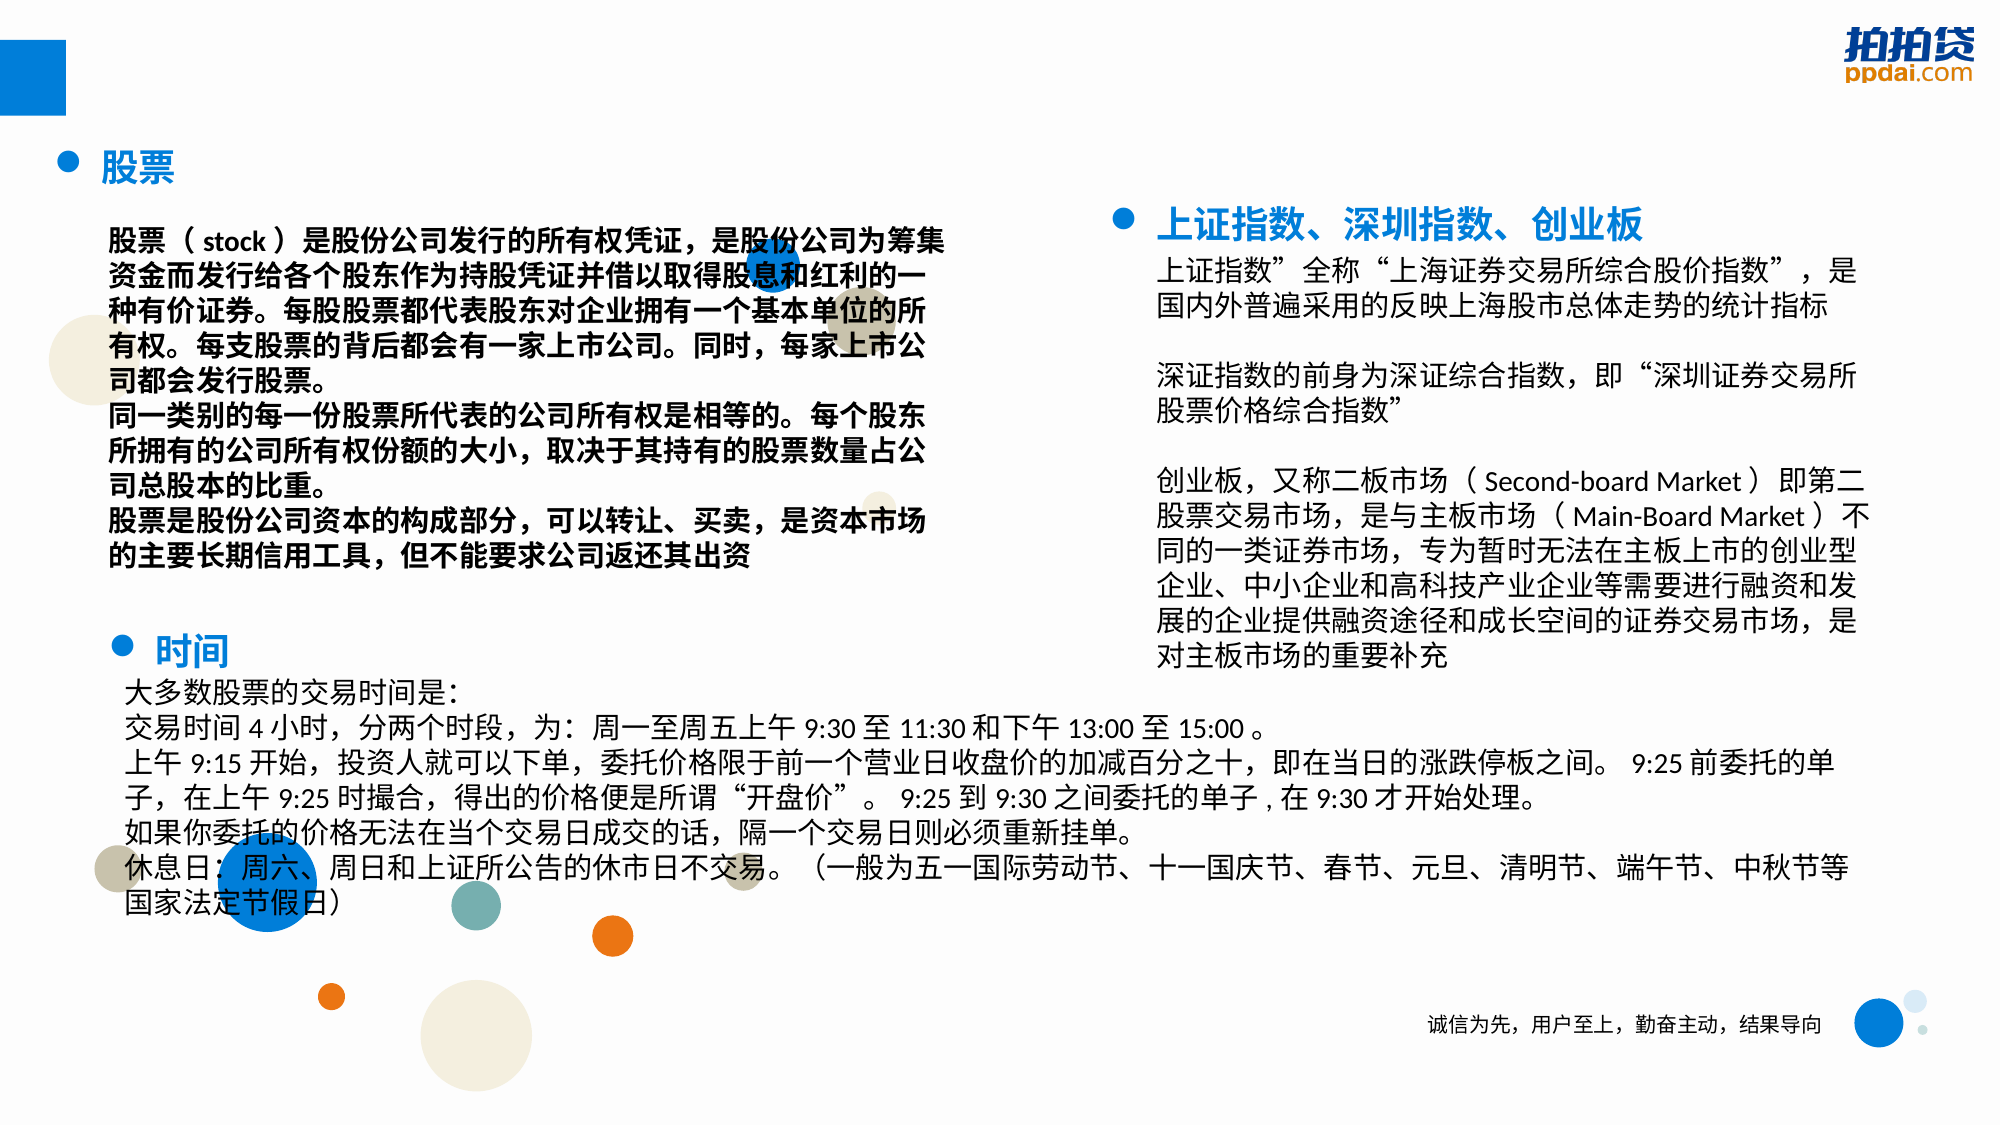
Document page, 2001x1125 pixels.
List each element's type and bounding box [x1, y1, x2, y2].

text_box [39, 136, 963, 584]
text_box [0, 39, 97, 116]
text_box [591, 930, 635, 958]
text_box [1094, 193, 1886, 685]
text_box [93, 620, 1871, 930]
text_box [250, 930, 285, 934]
text_box [316, 982, 347, 1012]
text_box [419, 978, 534, 1093]
